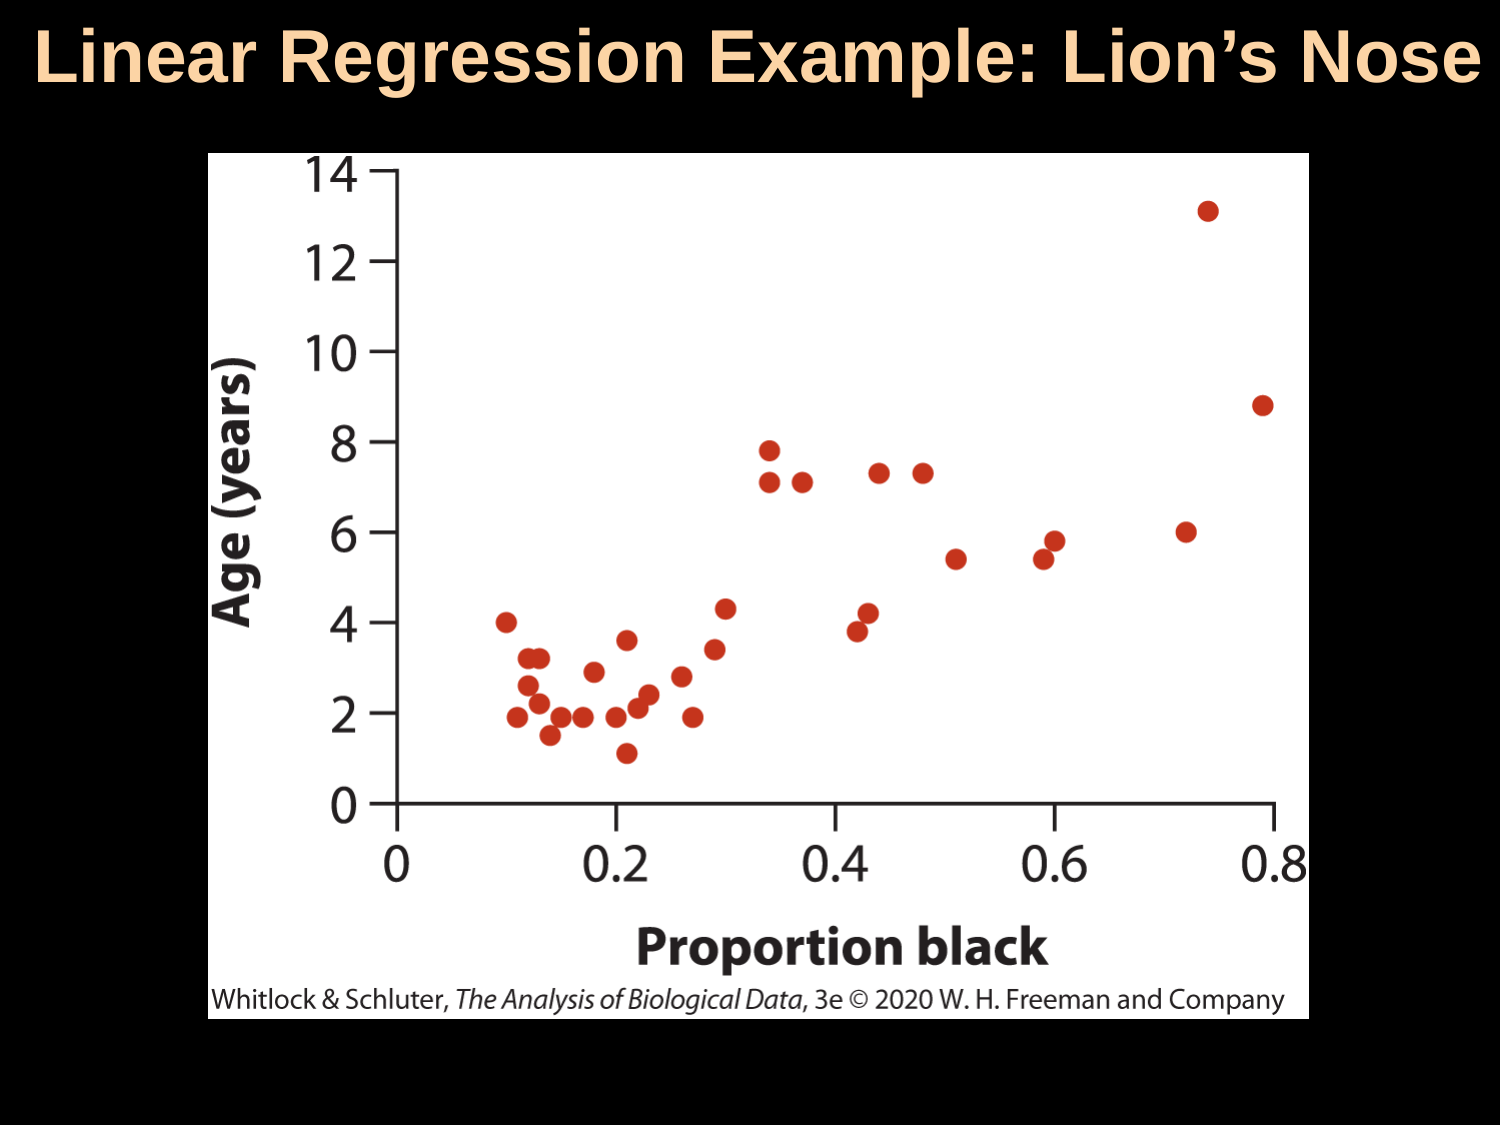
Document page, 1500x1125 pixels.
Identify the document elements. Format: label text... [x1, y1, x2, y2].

text_box Linear Regression Example: Lion’s Nose [17, 0, 1500, 105]
picture [208, 153, 1309, 1019]
